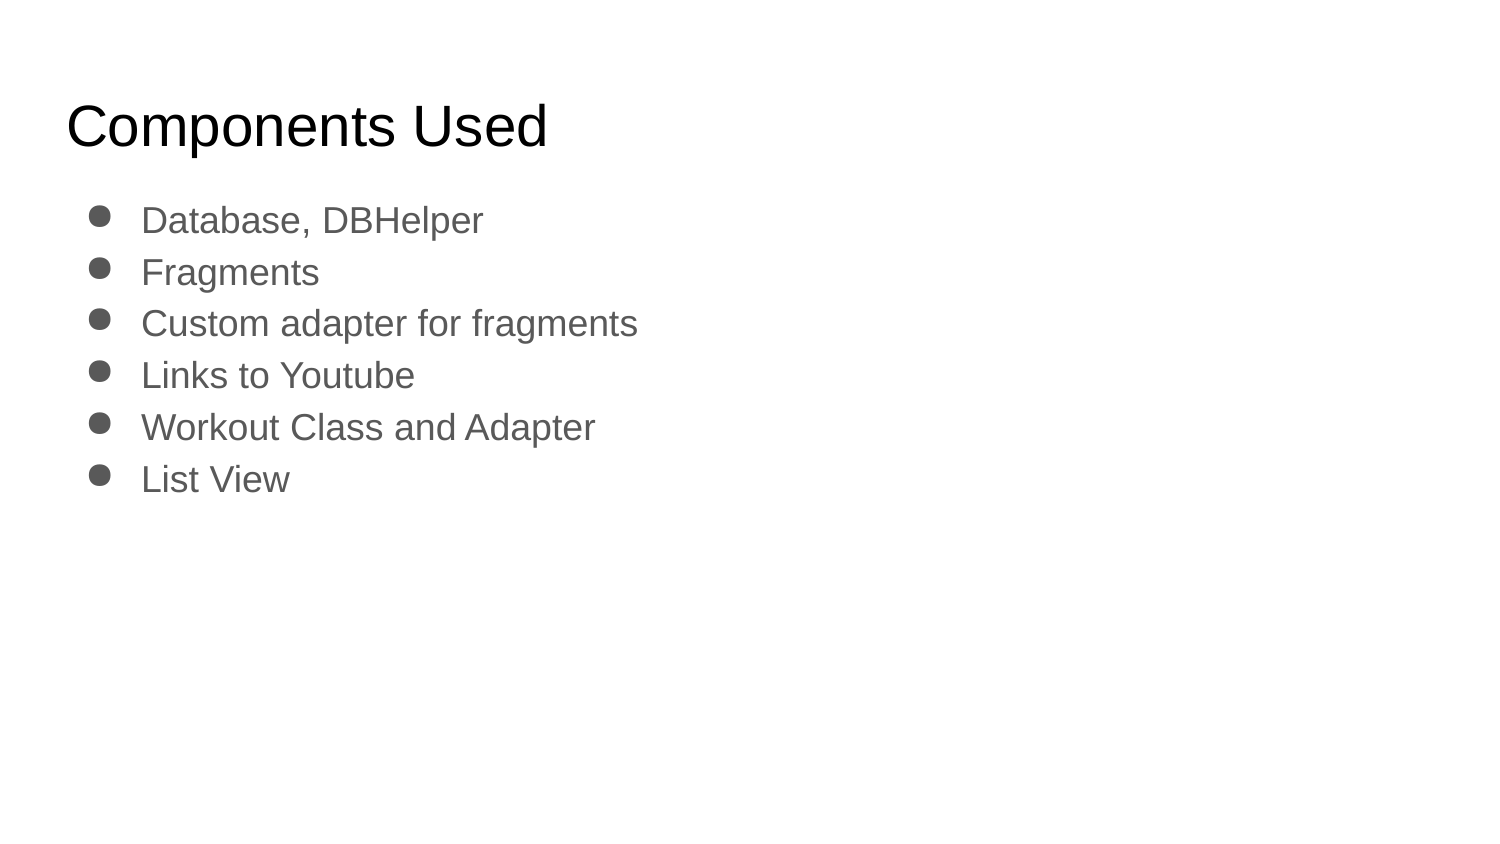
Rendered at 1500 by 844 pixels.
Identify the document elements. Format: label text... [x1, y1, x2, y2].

title Components Used [51, 72, 1449, 167]
list Database, DBHelper Fragments Custom adapter for fragments Links to Youtube Workout Class and Adapter List View [51, 174, 1449, 735]
